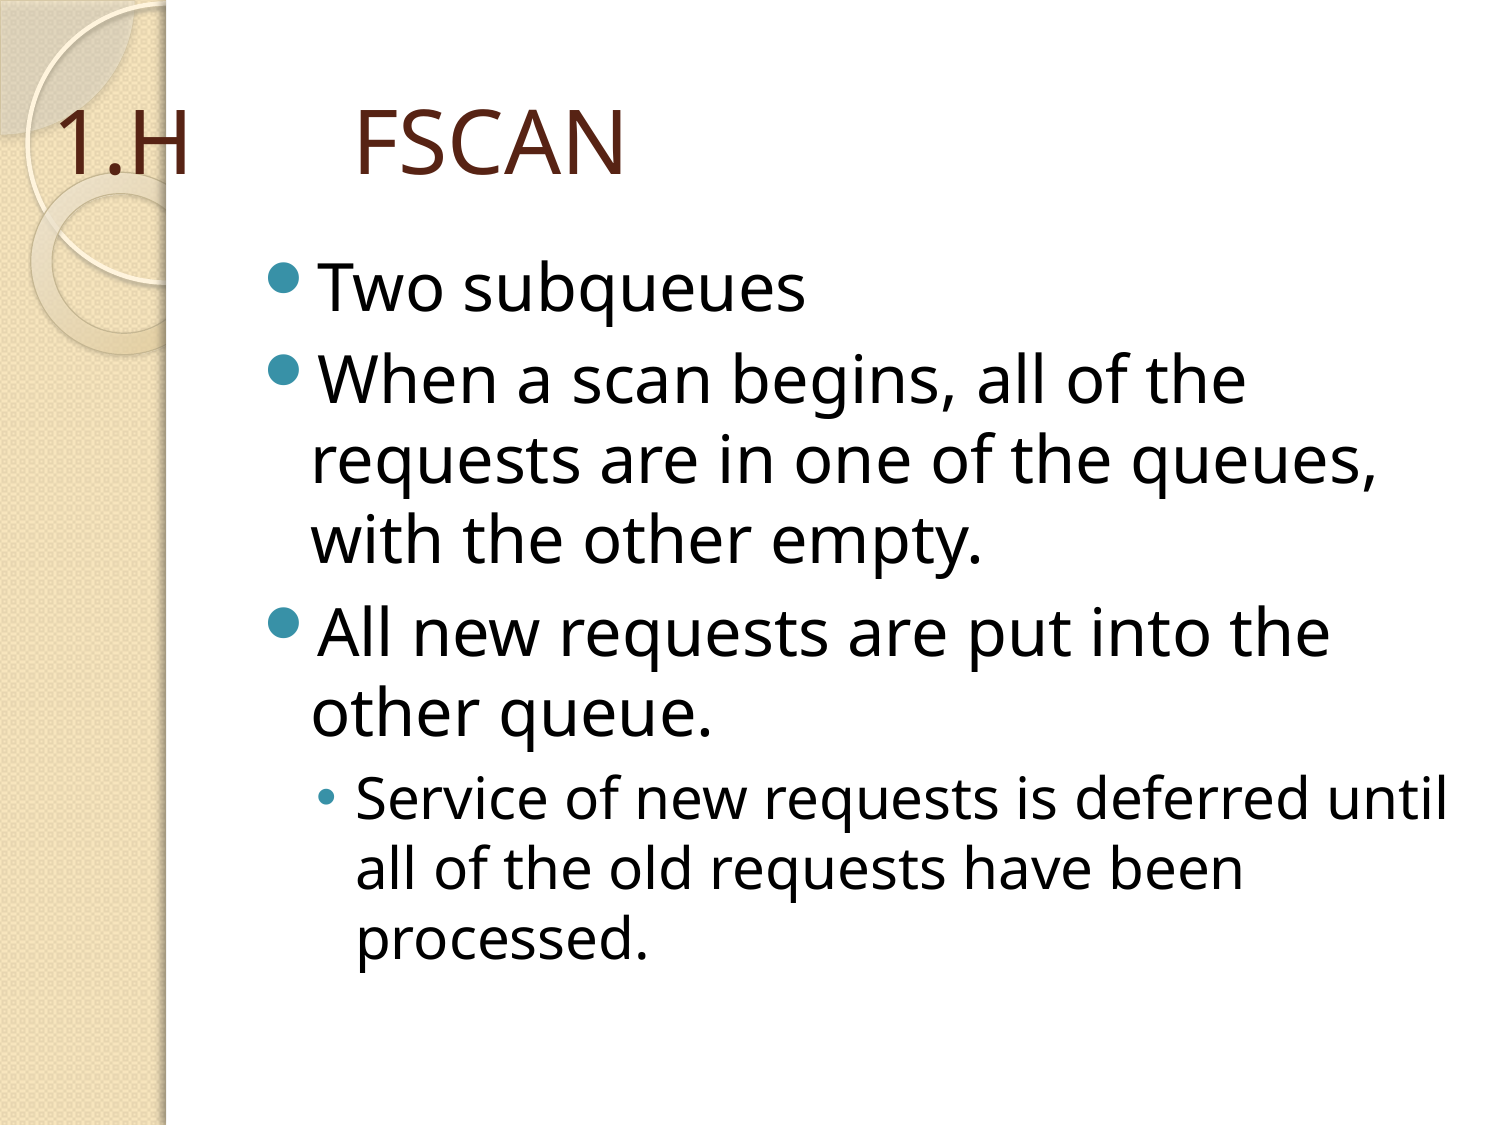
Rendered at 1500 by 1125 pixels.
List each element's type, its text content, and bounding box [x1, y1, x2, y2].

list Two subqueues When a scan begins, all of the requests are in one of the queues, with the other empty. All new requests are put into the other queue. Service of new requests is deferred until all of the old requests have been processed. [235, 237, 1466, 1025]
title 1.H FSCAN [37, 45, 1466, 233]
